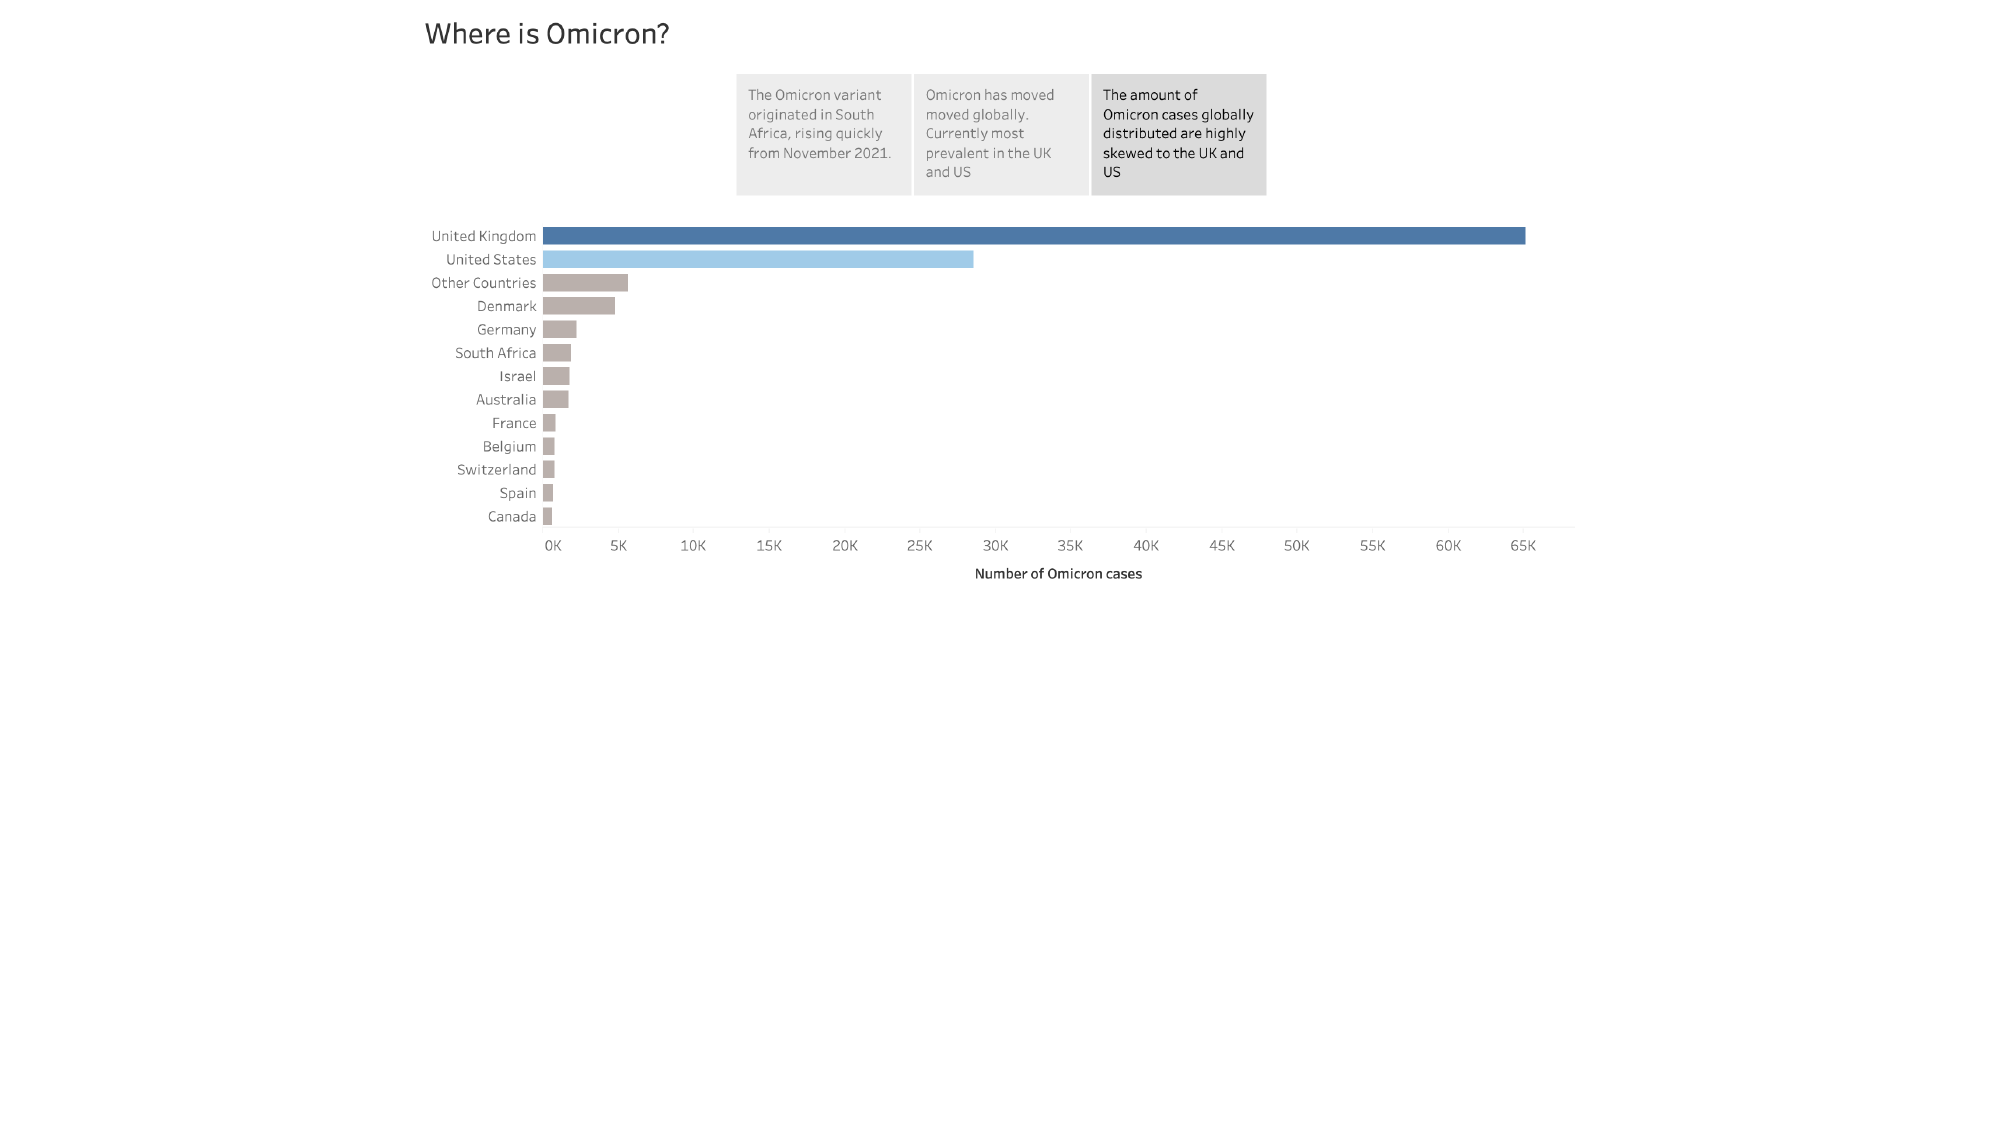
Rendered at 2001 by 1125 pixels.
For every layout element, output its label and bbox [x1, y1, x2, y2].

picture [407, 0, 1593, 1125]
